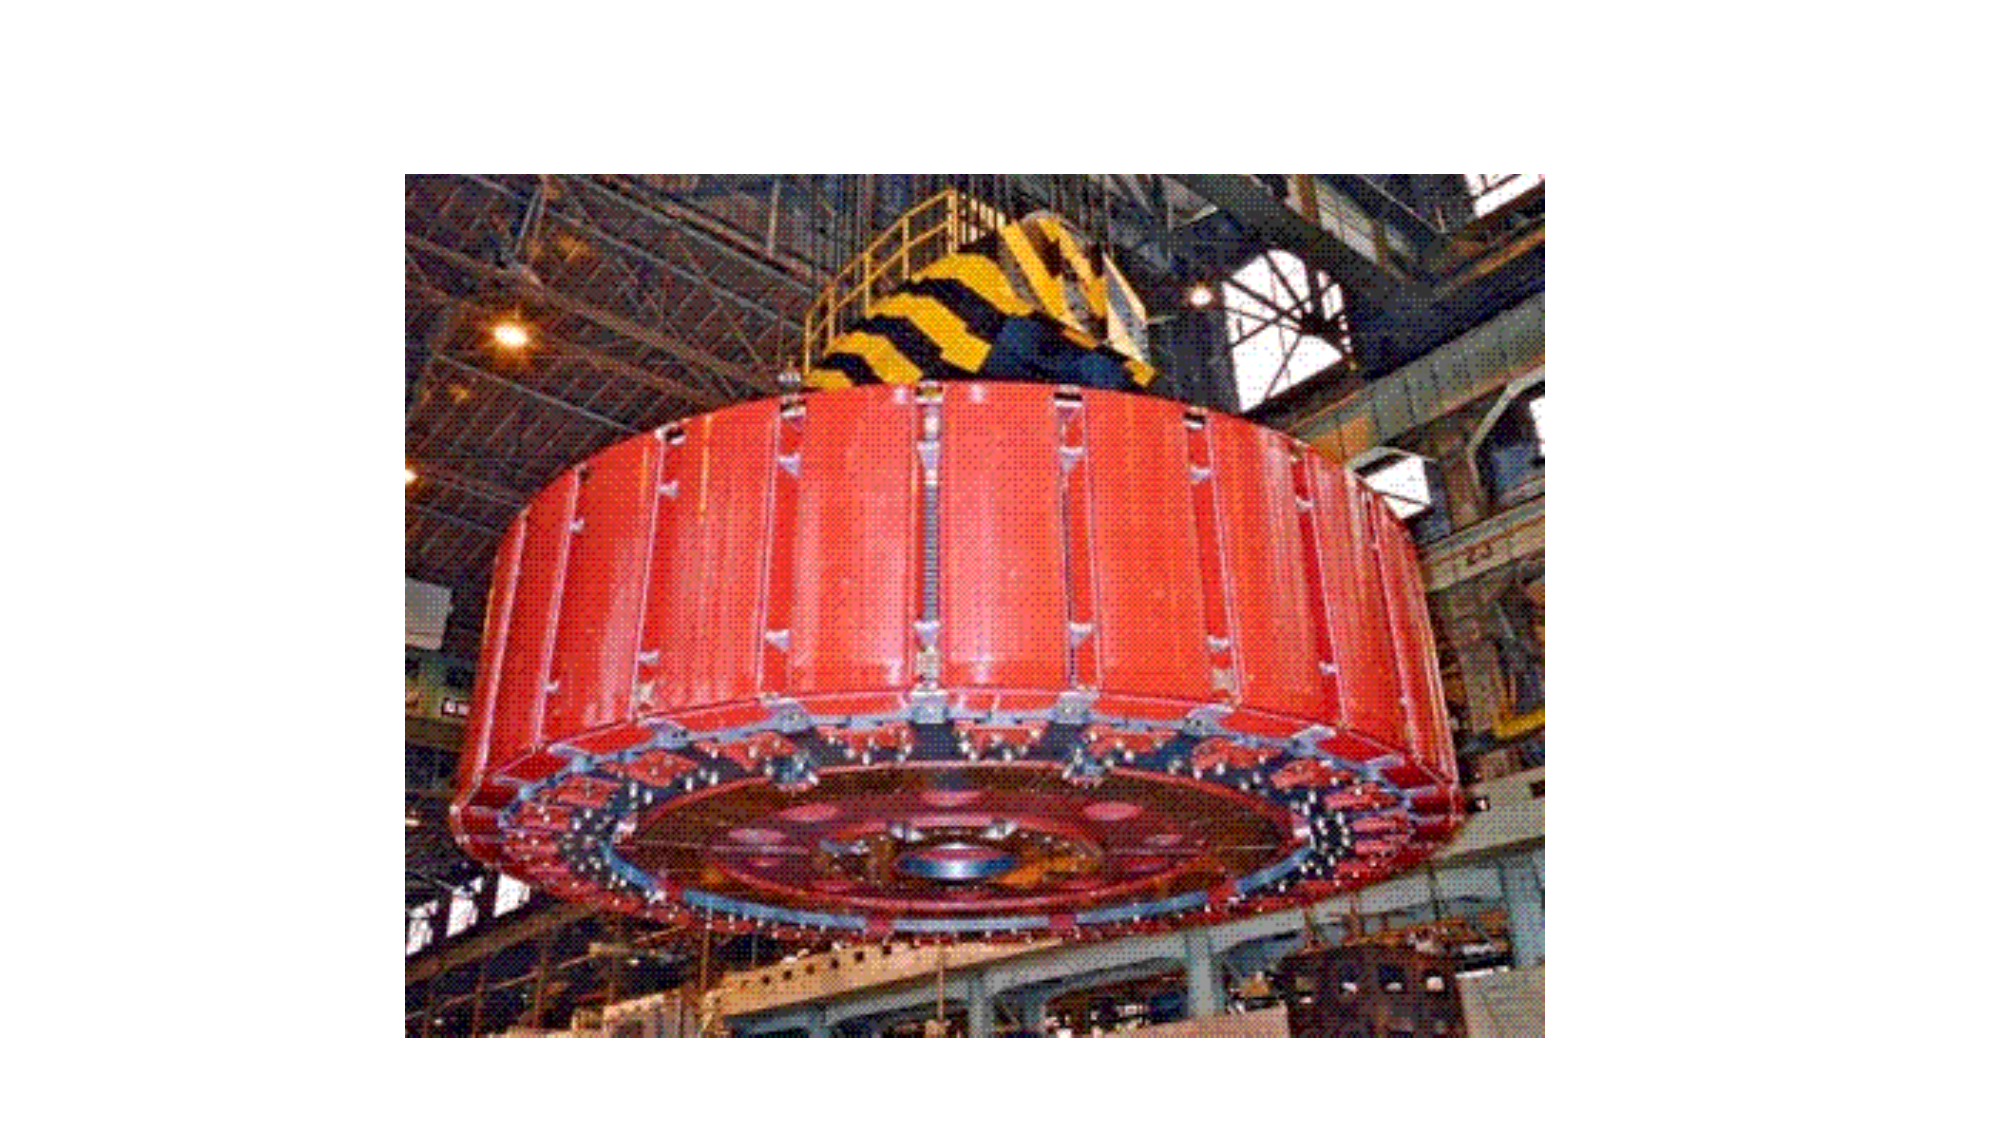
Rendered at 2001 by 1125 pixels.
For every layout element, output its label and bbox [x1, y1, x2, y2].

picture [405, 174, 1545, 1038]
